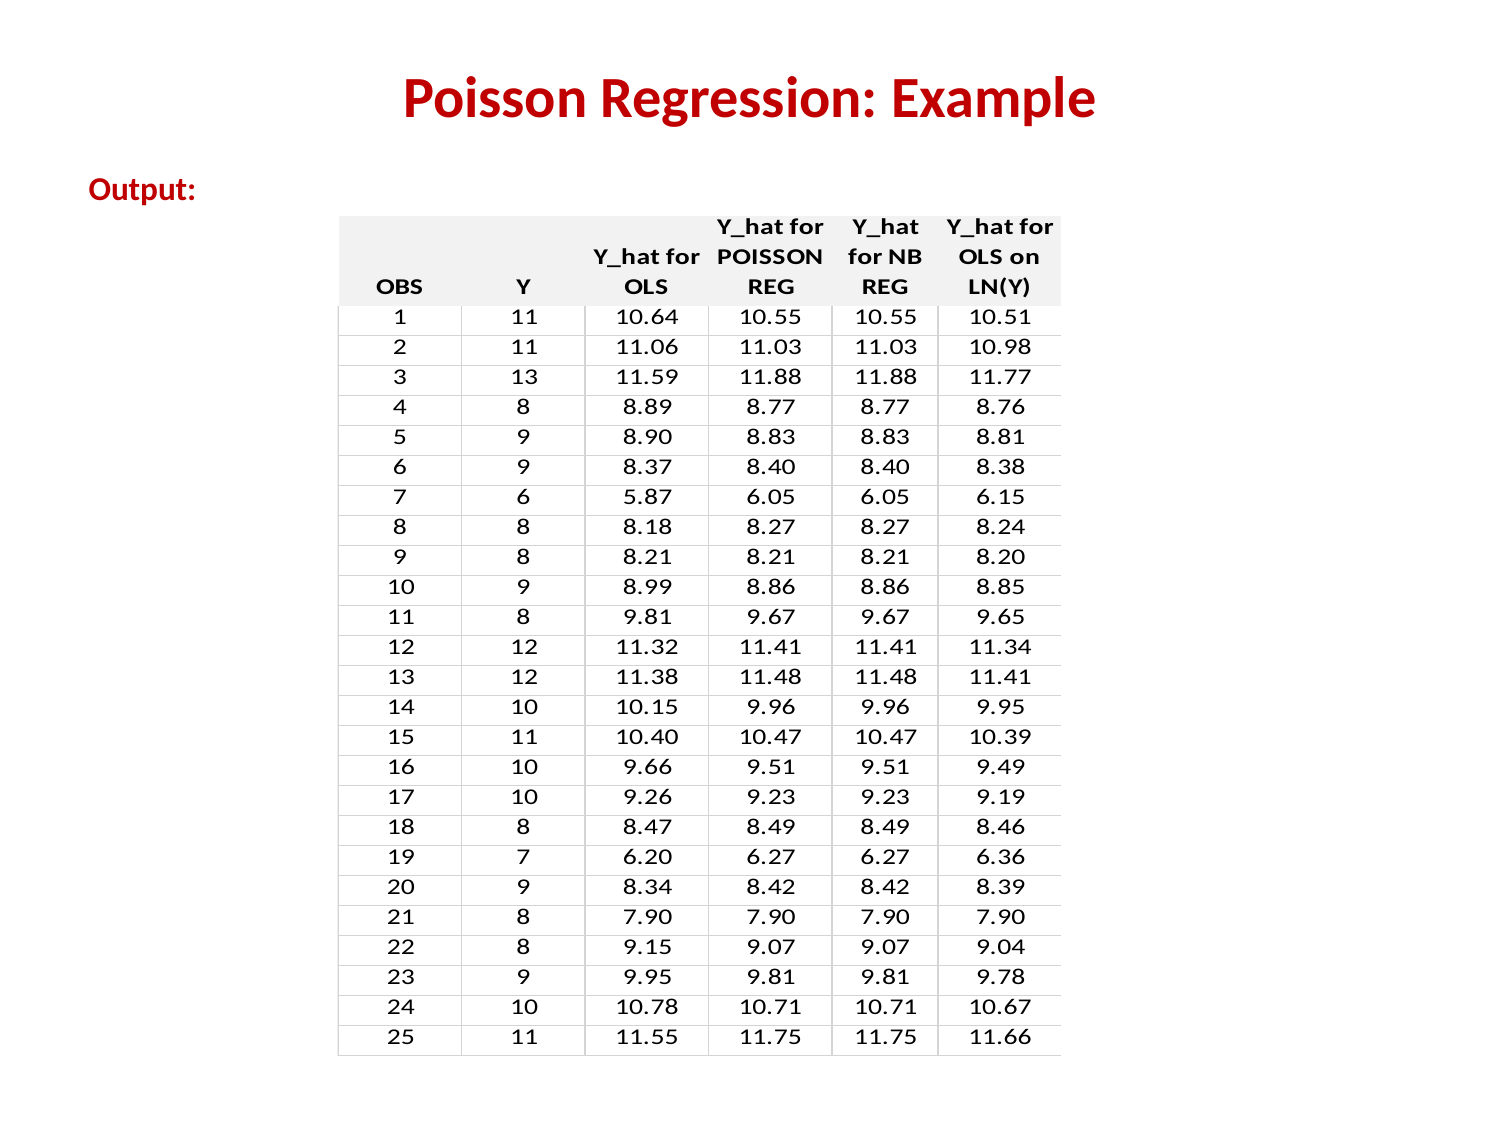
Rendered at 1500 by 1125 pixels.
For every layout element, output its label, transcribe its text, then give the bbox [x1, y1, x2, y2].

text_box Output: [73, 159, 1424, 215]
title Poisson Regression: Example [75, 0, 1425, 188]
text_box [337, 214, 1063, 1057]
